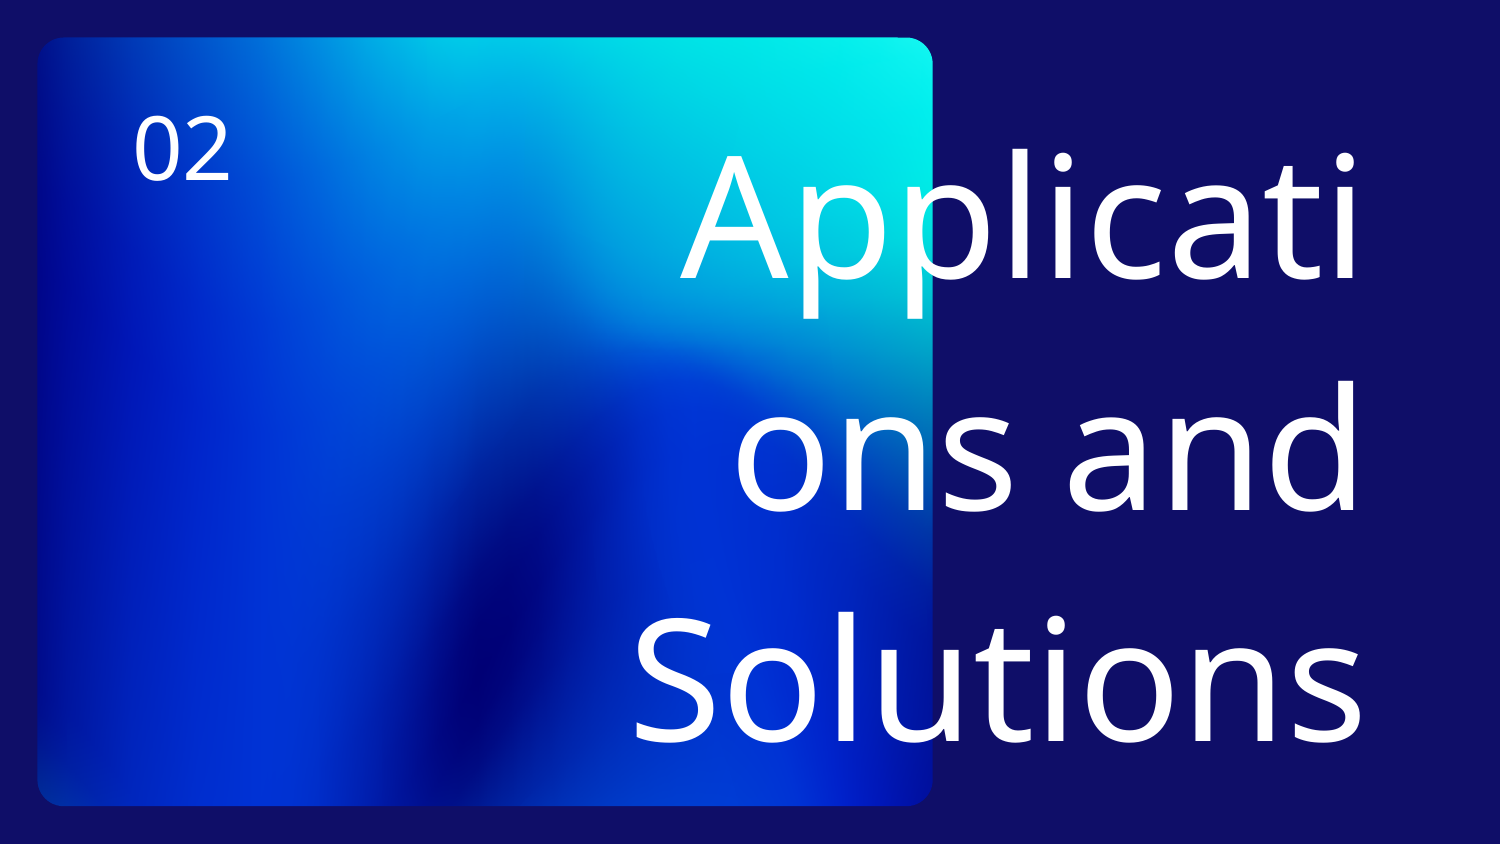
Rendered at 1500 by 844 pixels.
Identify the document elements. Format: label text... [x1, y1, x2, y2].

picture [37, 37, 590, 807]
title 02 [117, 70, 294, 222]
title Applications and Solutions [590, 70, 1383, 807]
picture [417, 37, 933, 111]
